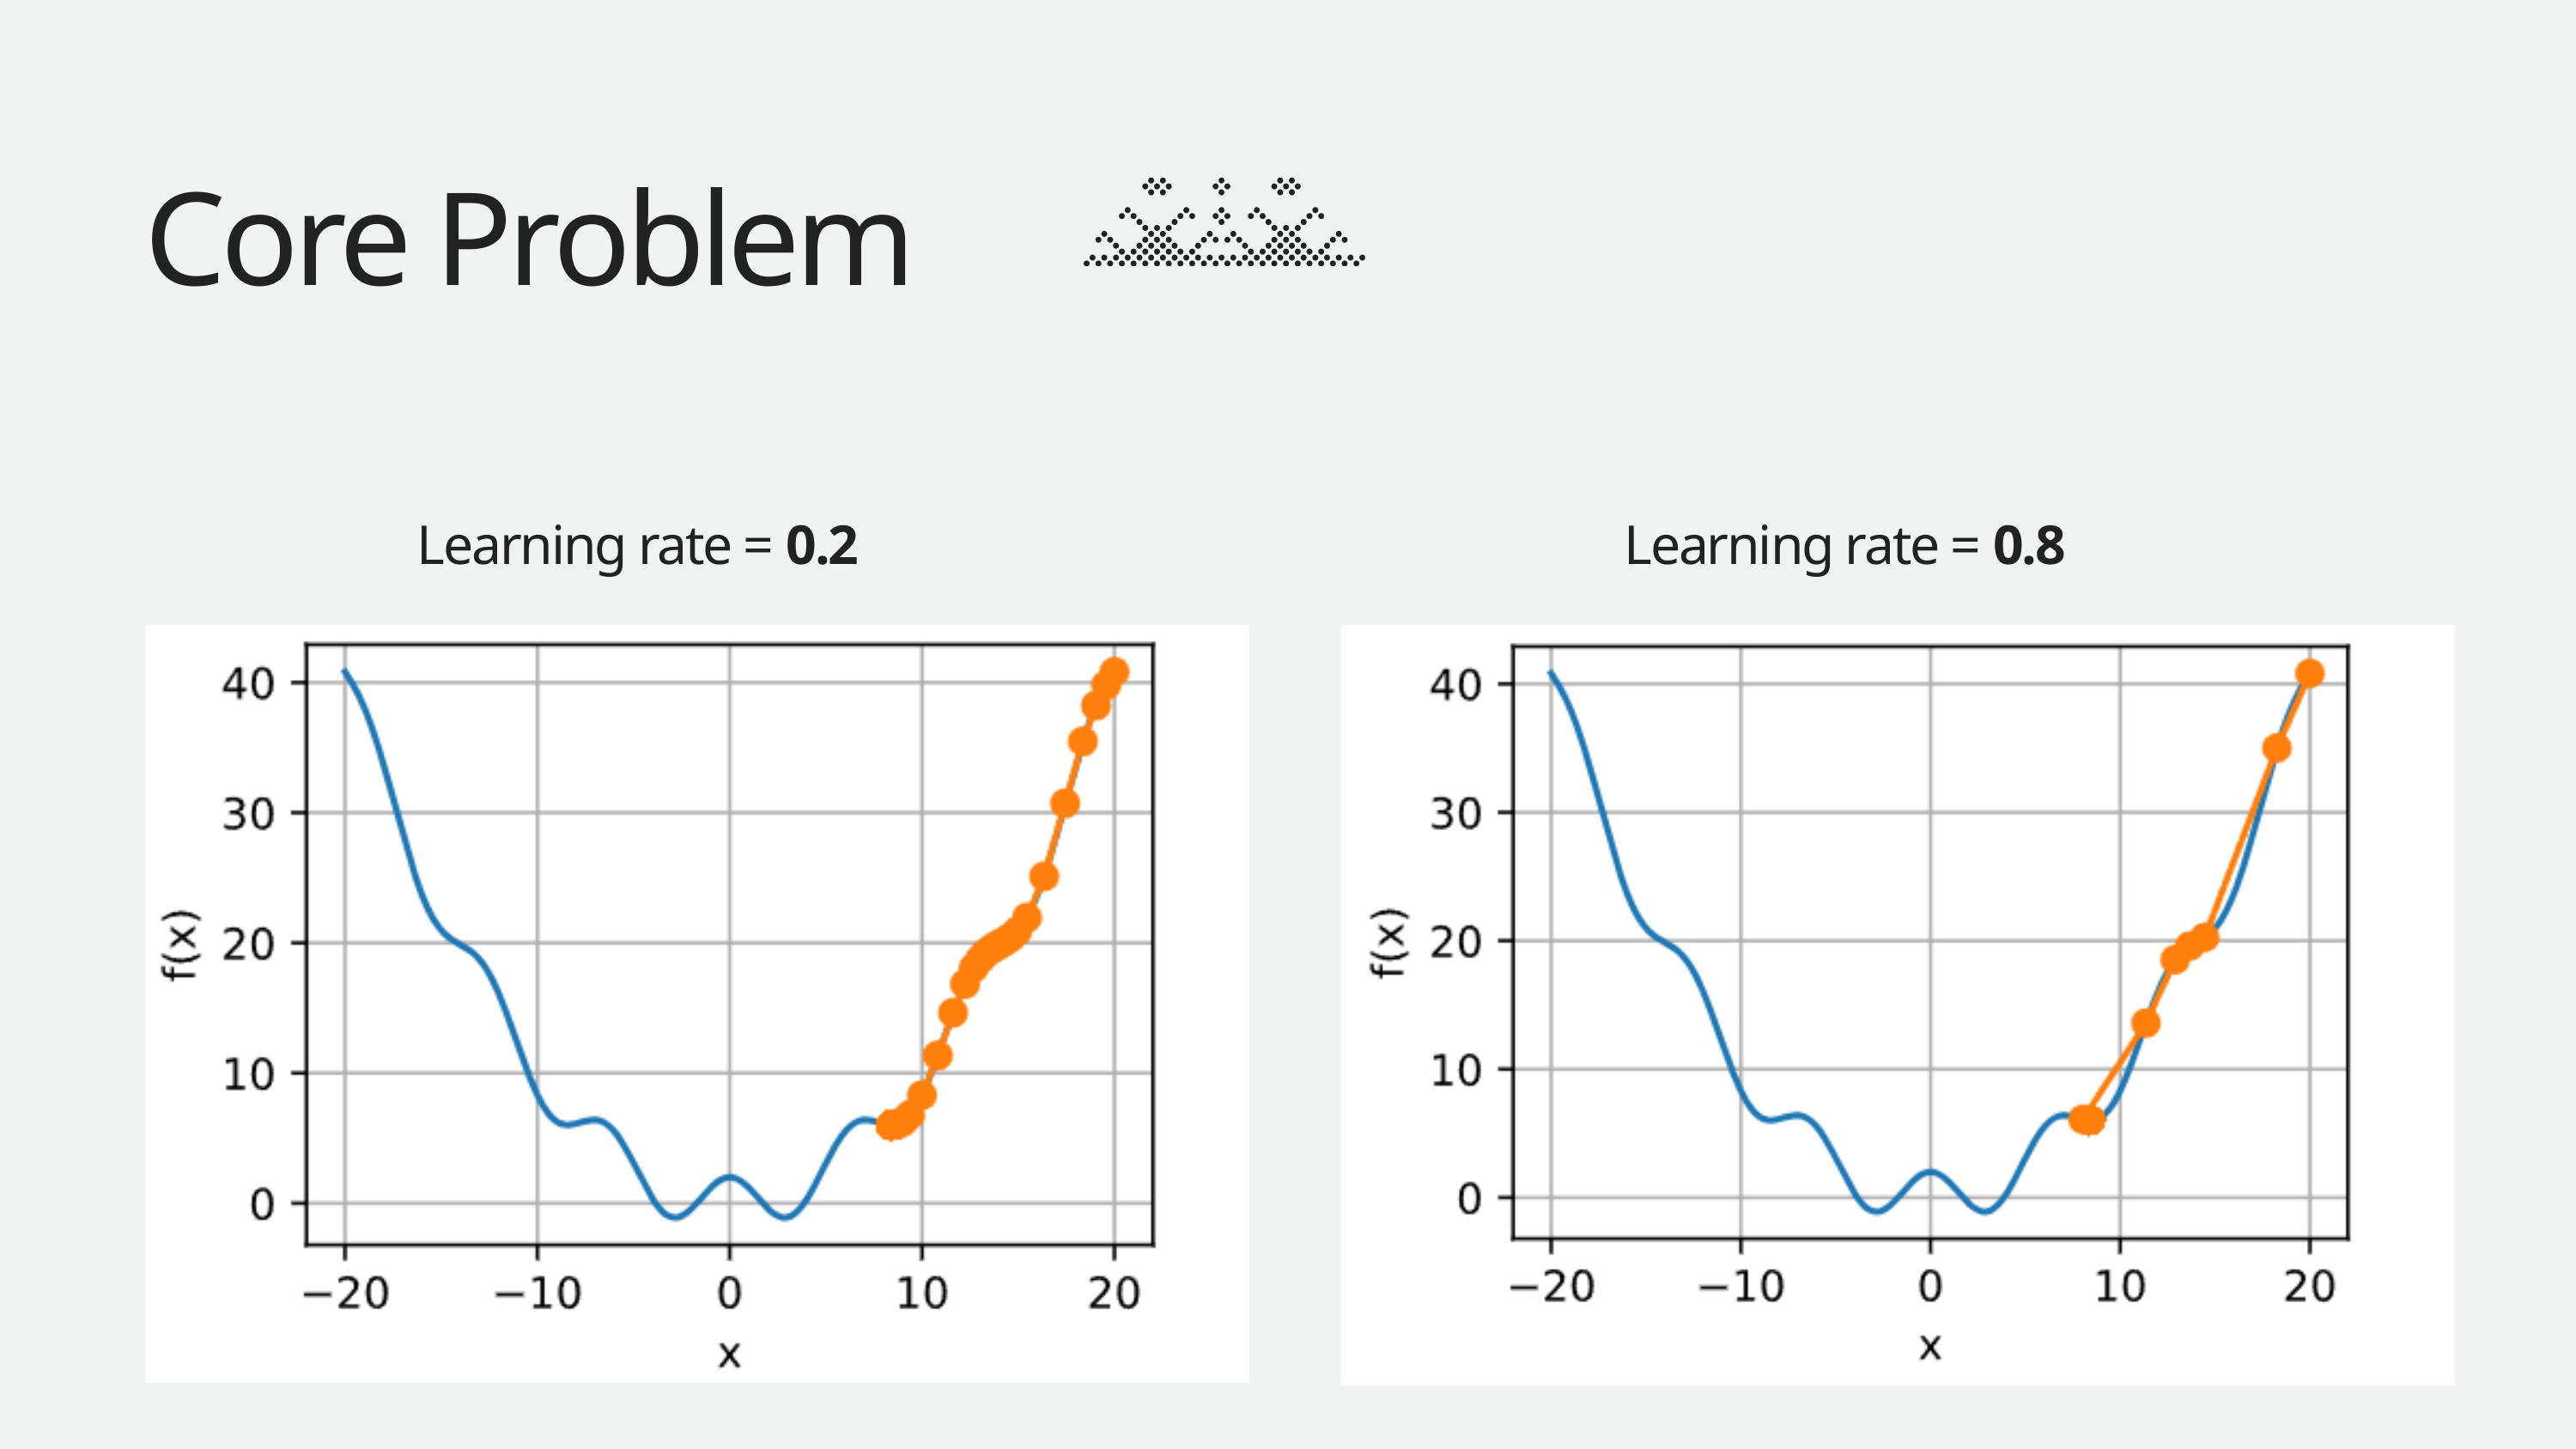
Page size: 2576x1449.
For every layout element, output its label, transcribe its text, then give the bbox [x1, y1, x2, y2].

text_box Core Problem [144, 182, 1569, 312]
text_box Learning rate = 0.8 [1624, 500, 2172, 575]
text_box [144, 625, 1249, 1383]
text_box Learning rate = 0.2 [416, 500, 966, 575]
text_box [1340, 625, 2456, 1385]
text_box [1083, 178, 1365, 266]
